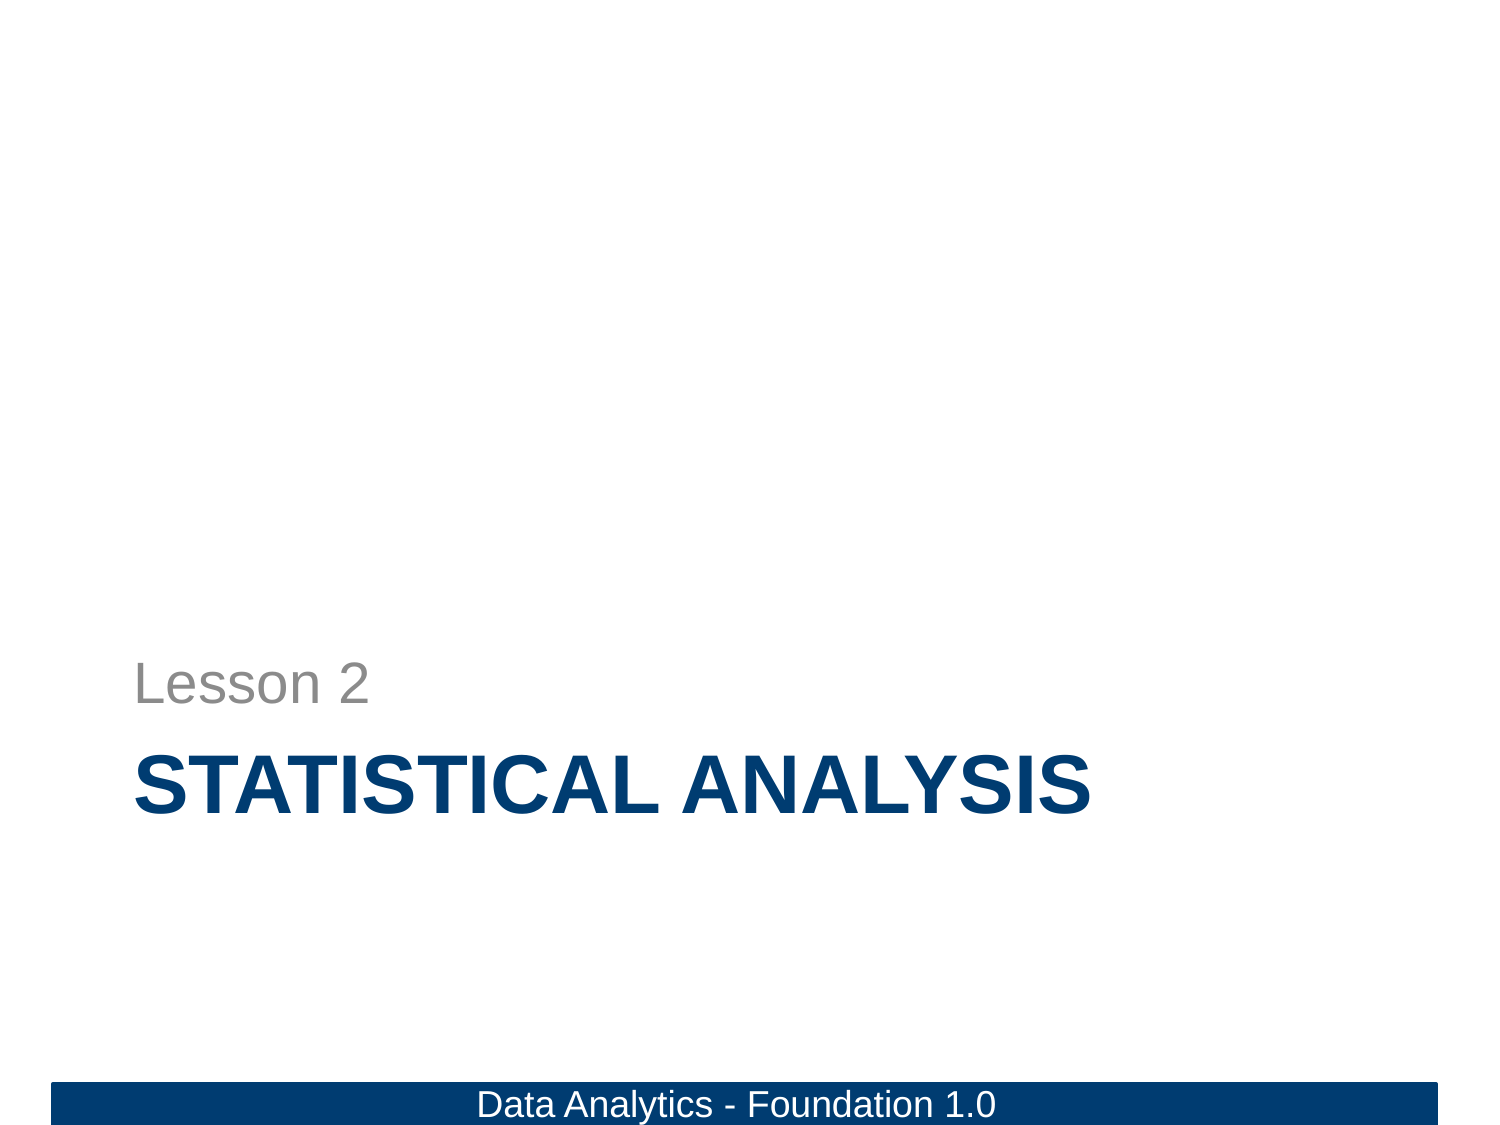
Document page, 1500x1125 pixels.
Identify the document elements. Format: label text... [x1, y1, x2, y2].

title Statistical Analysis [118, 723, 1394, 947]
list Lesson 2 [118, 476, 1394, 723]
footer Data Analytics - Foundation 1.0 [461, 1072, 1041, 1125]
